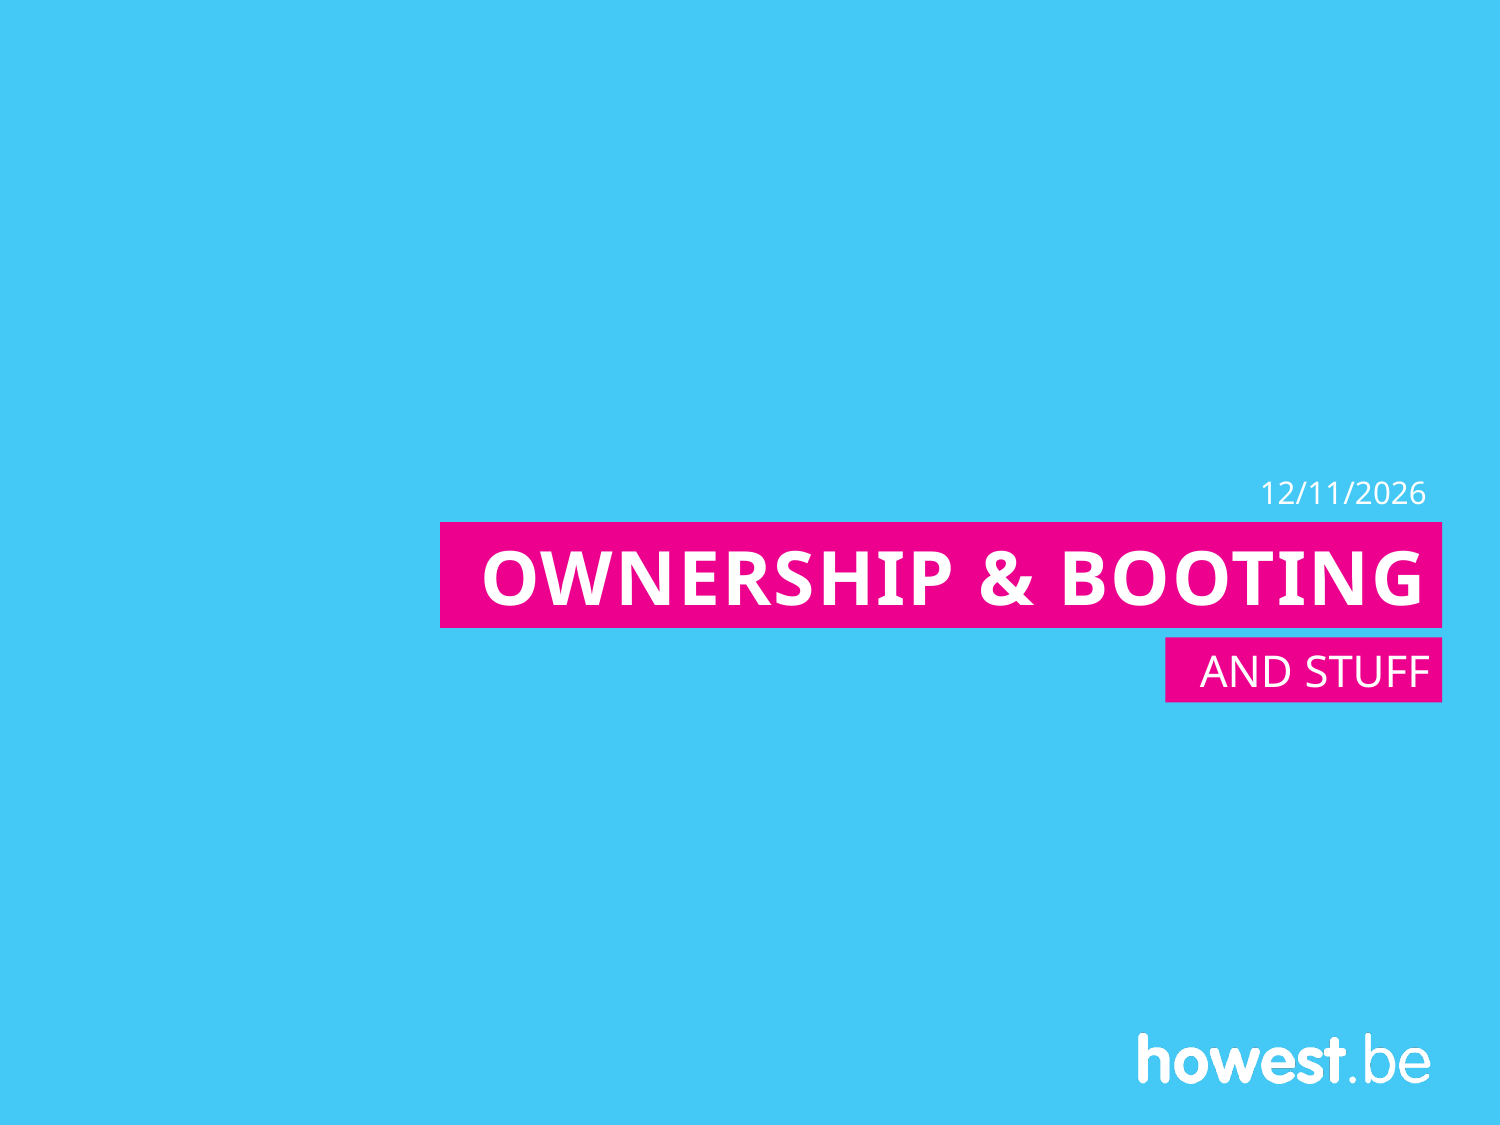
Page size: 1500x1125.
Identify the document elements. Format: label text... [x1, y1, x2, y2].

picture [1092, 1000, 1470, 1125]
title OwnershIP & Booting [440, 522, 1443, 628]
subtitle And stuff [1165, 637, 1443, 703]
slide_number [1244, 468, 1443, 522]
